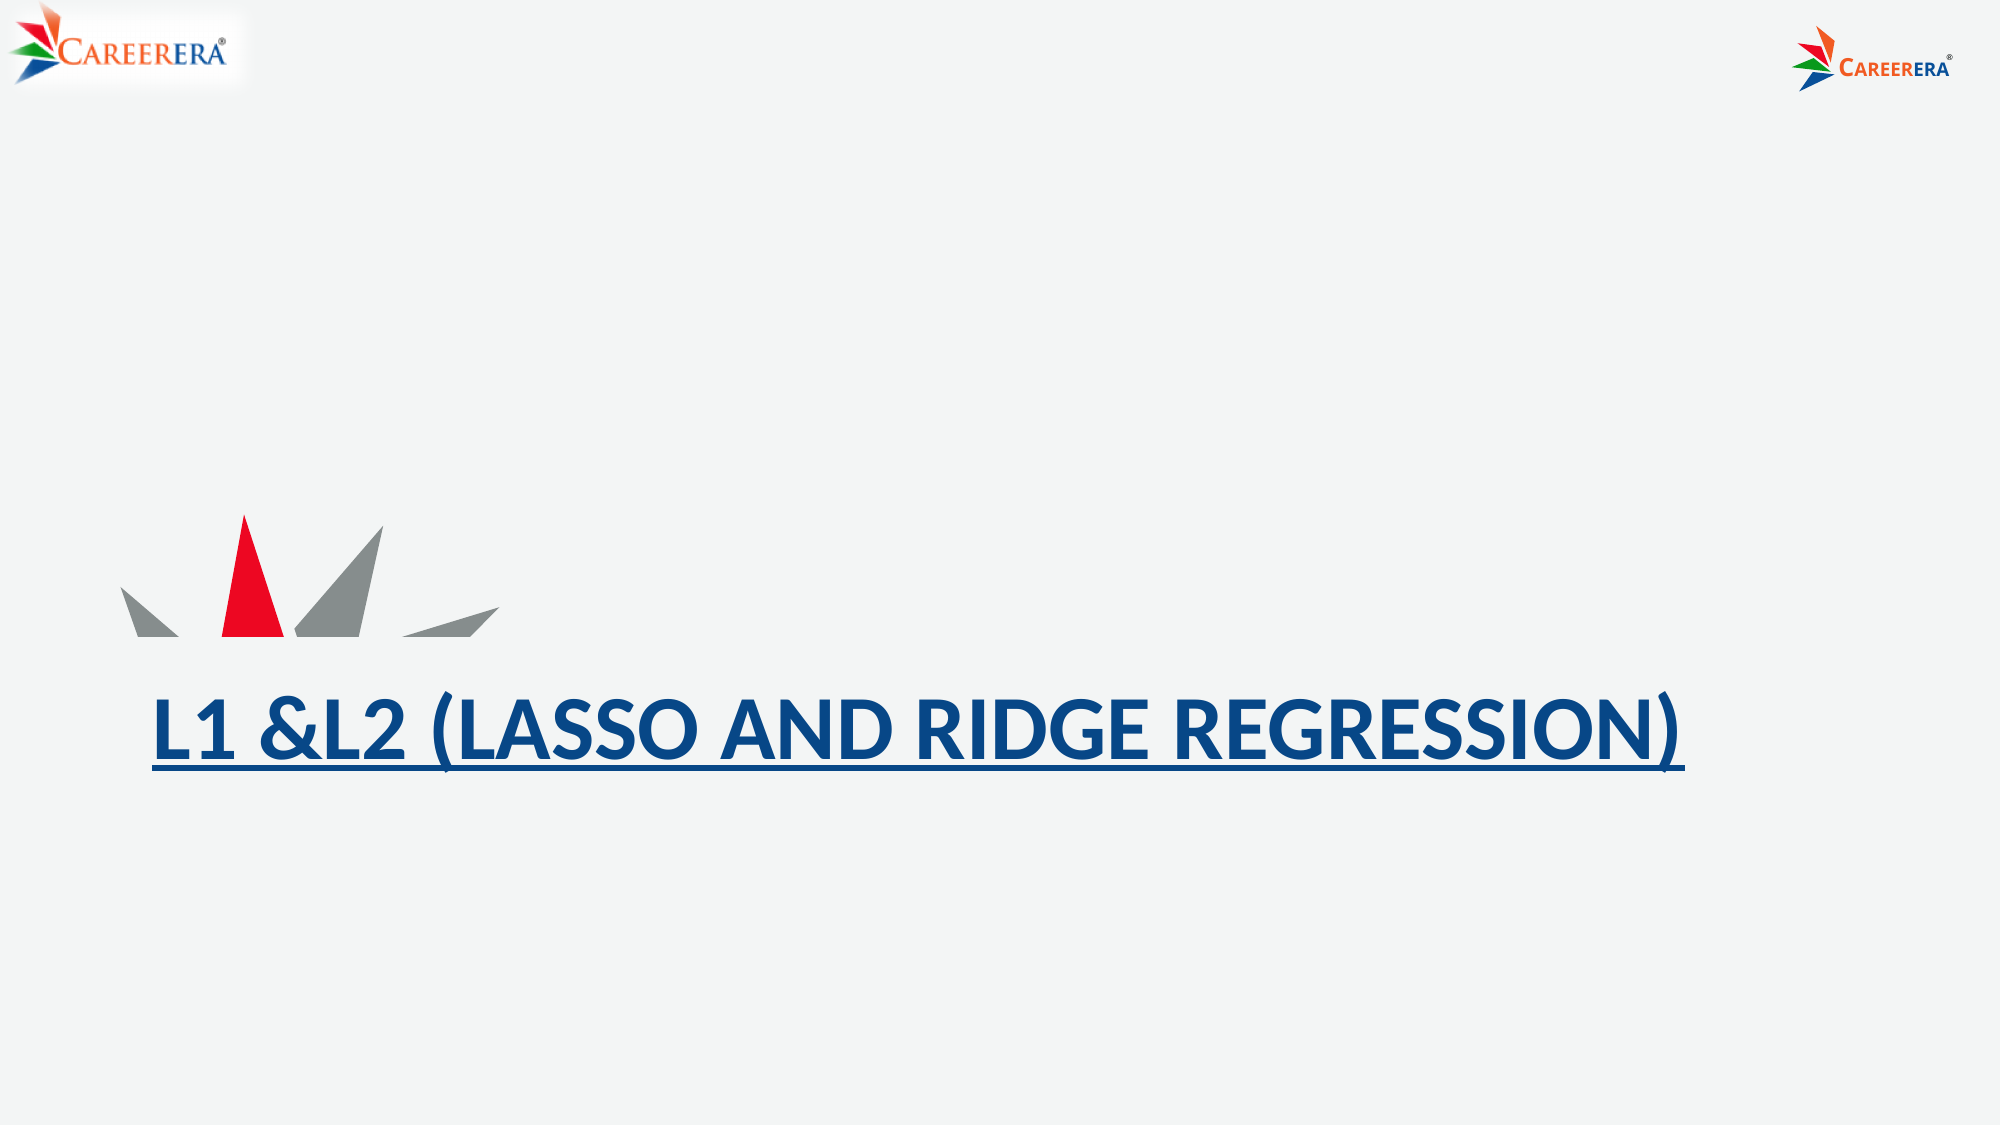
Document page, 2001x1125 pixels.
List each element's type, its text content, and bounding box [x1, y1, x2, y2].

title L1 &L2 (LASSO AND RIDGE REGRESSION) [137, 657, 1863, 802]
picture [0, 0, 262, 104]
